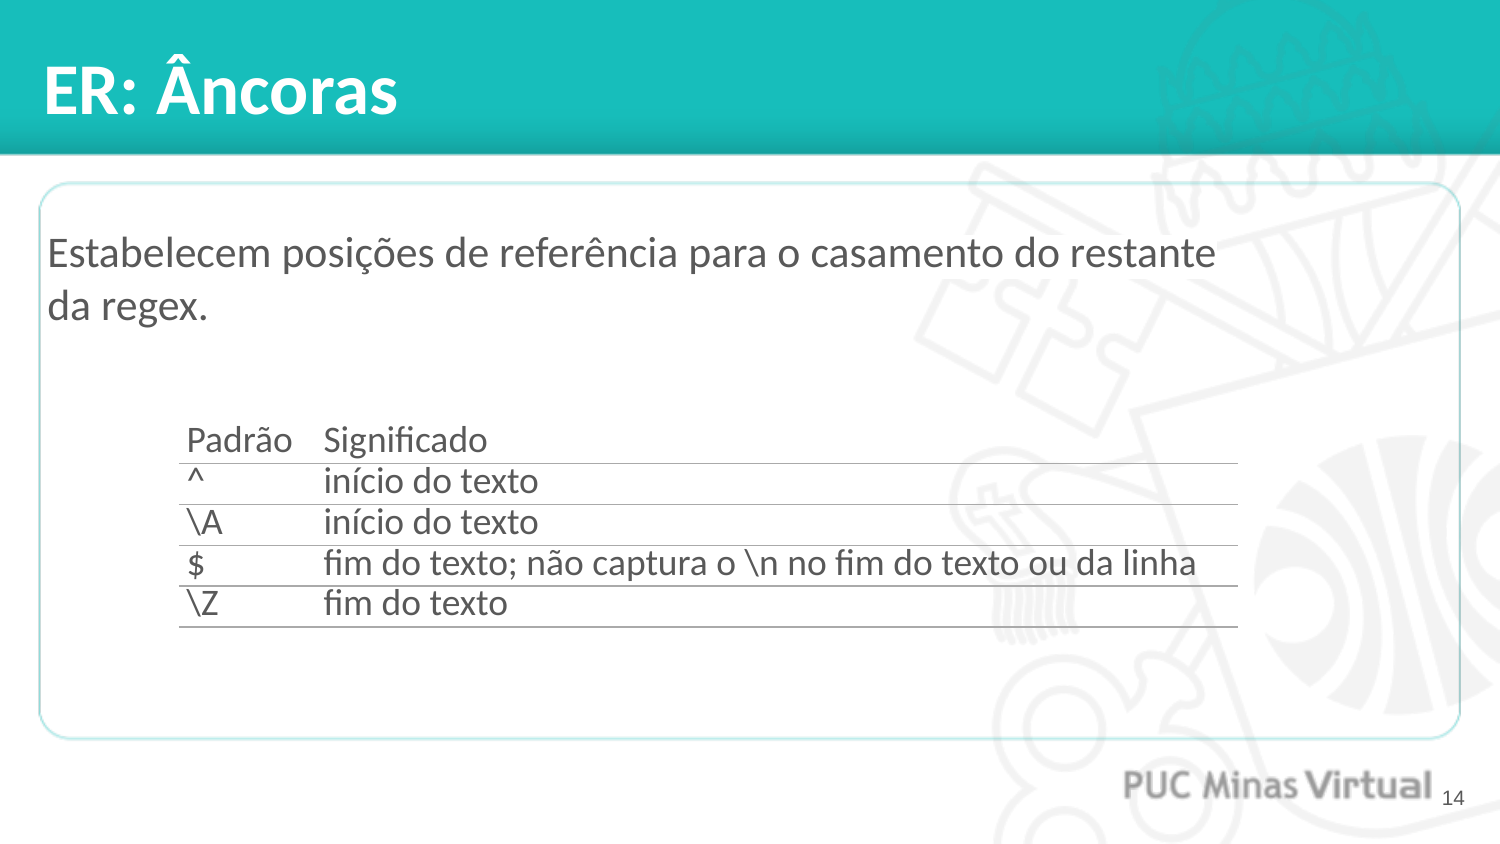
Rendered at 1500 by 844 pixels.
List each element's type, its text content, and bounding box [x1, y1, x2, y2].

table_cell início do texto [316, 505, 1238, 545]
table_cell $ [179, 546, 316, 585]
table_cell fim do texto [316, 587, 1238, 626]
table_header Padrão [179, 417, 316, 463]
table_cell \Z [179, 587, 316, 626]
table_cell fim do texto; não captura o \n no fim do texto ou da linha [316, 546, 1238, 585]
table_header Significado [316, 417, 1238, 463]
table_cell início do texto [316, 464, 1238, 504]
table_cell ^ [179, 464, 316, 504]
text_box Estabelecem posições de referência para o casamento do restante da regex. [32, 208, 1269, 351]
title ER: Âncoras [28, 7, 1073, 163]
slide_number ‹#› [1389, 764, 1480, 830]
picture [0, 0, 1500, 844]
table_cell \A [179, 505, 316, 545]
